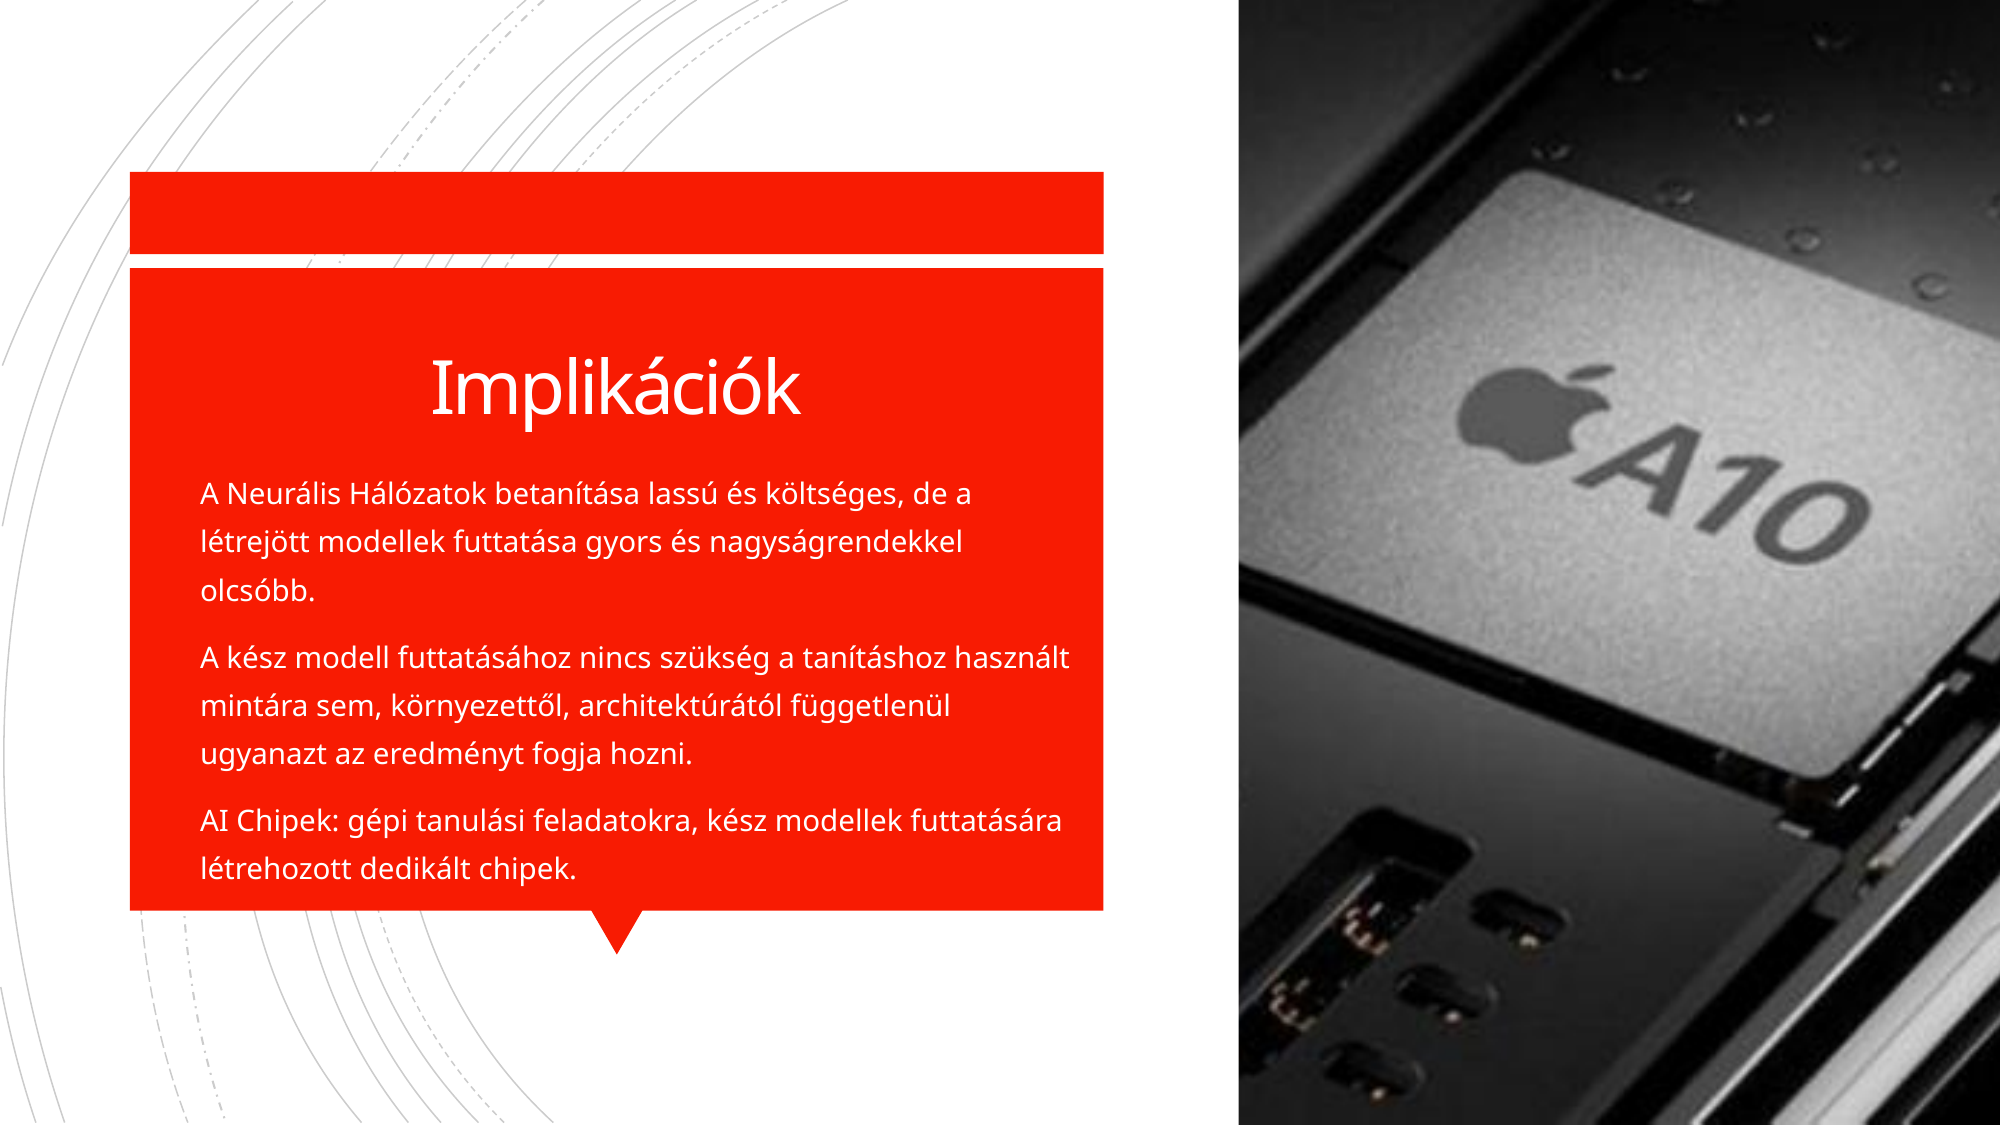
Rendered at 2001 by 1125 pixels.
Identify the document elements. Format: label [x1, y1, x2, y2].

text_box [0, 0, 1238, 1125]
picture [1238, 0, 2000, 1125]
